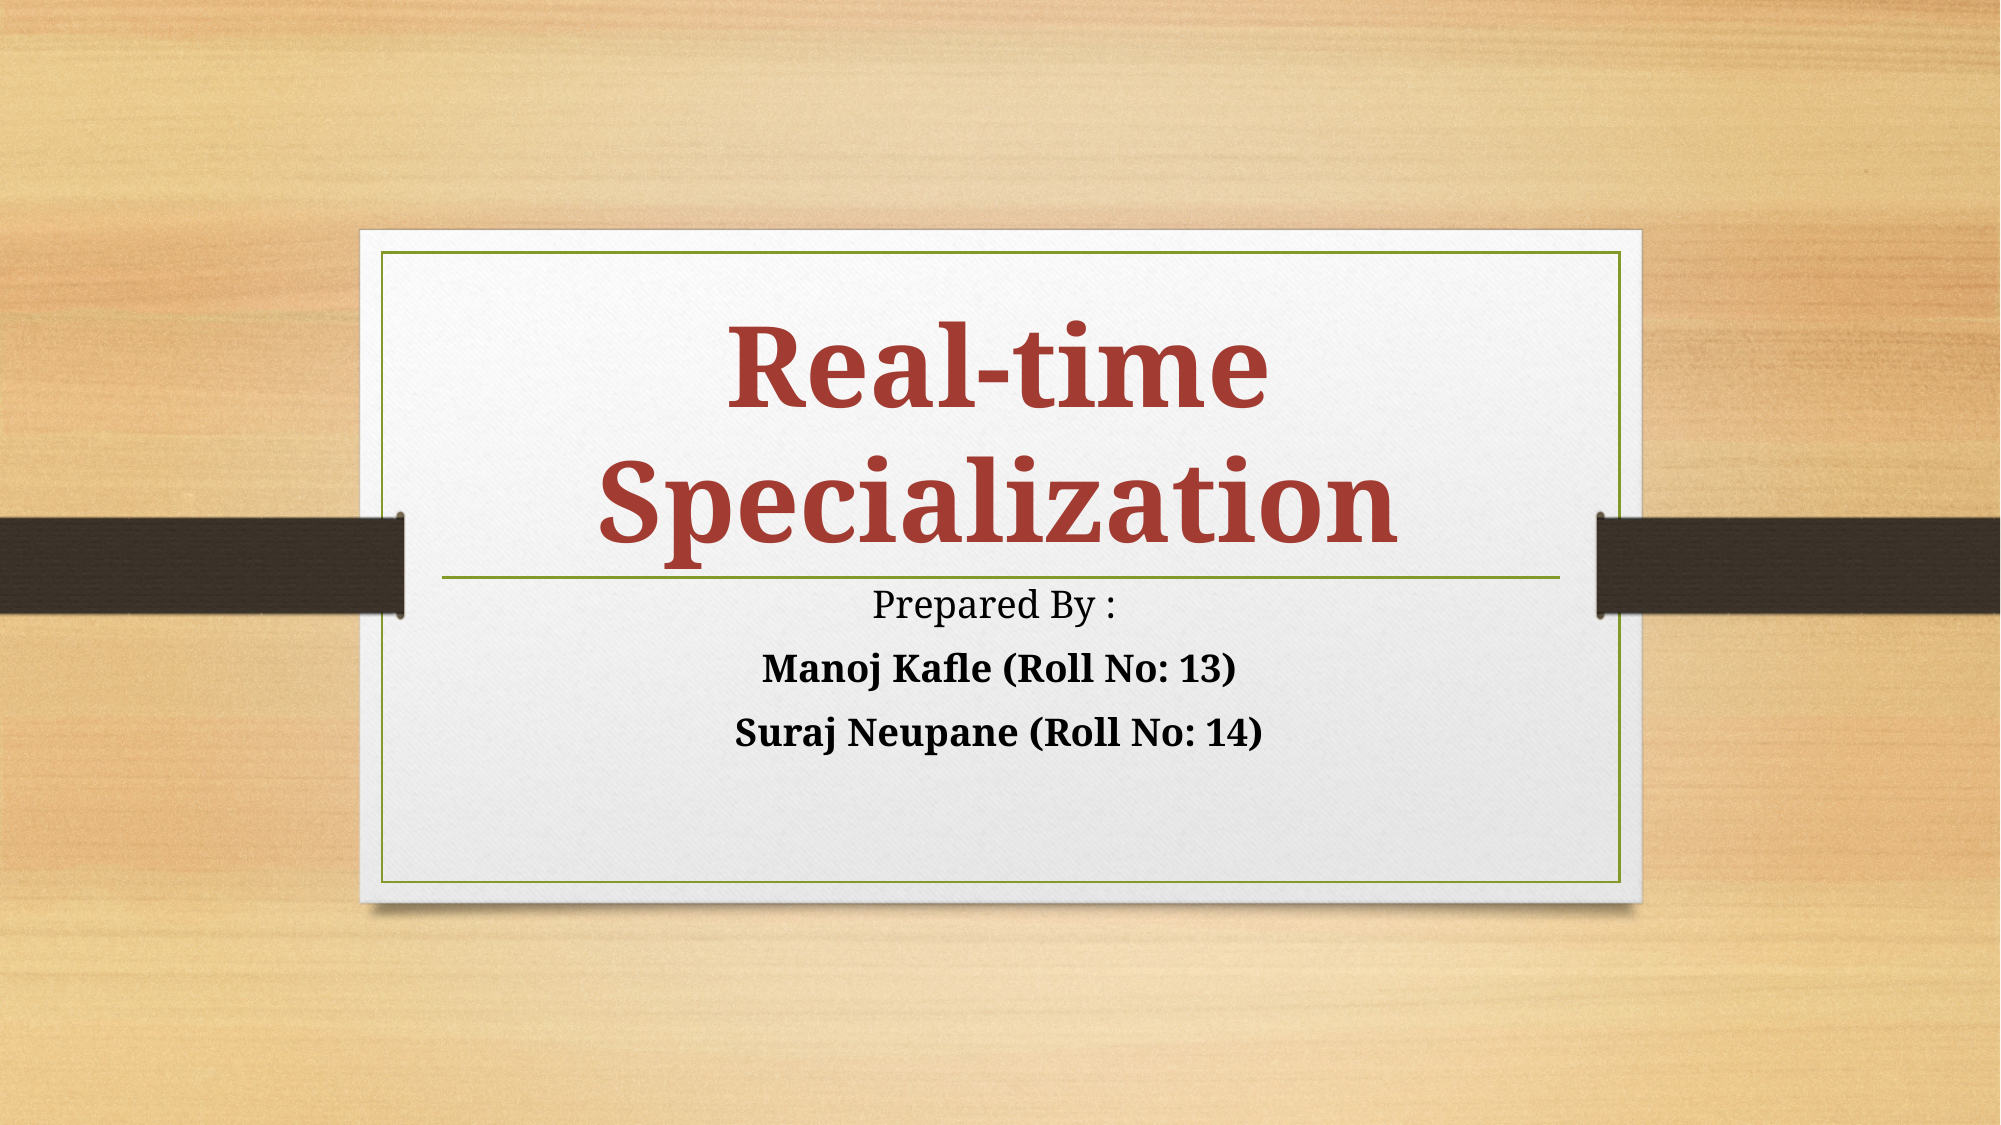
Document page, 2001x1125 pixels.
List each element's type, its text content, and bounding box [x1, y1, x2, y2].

title Real-time Specialization [381, 372, 1618, 572]
picture [0, 0, 2001, 1125]
subtitle Prepared By : Manoj Kafle (Roll No: 13) Suraj Neupane (Roll No: 14) [381, 572, 1618, 764]
